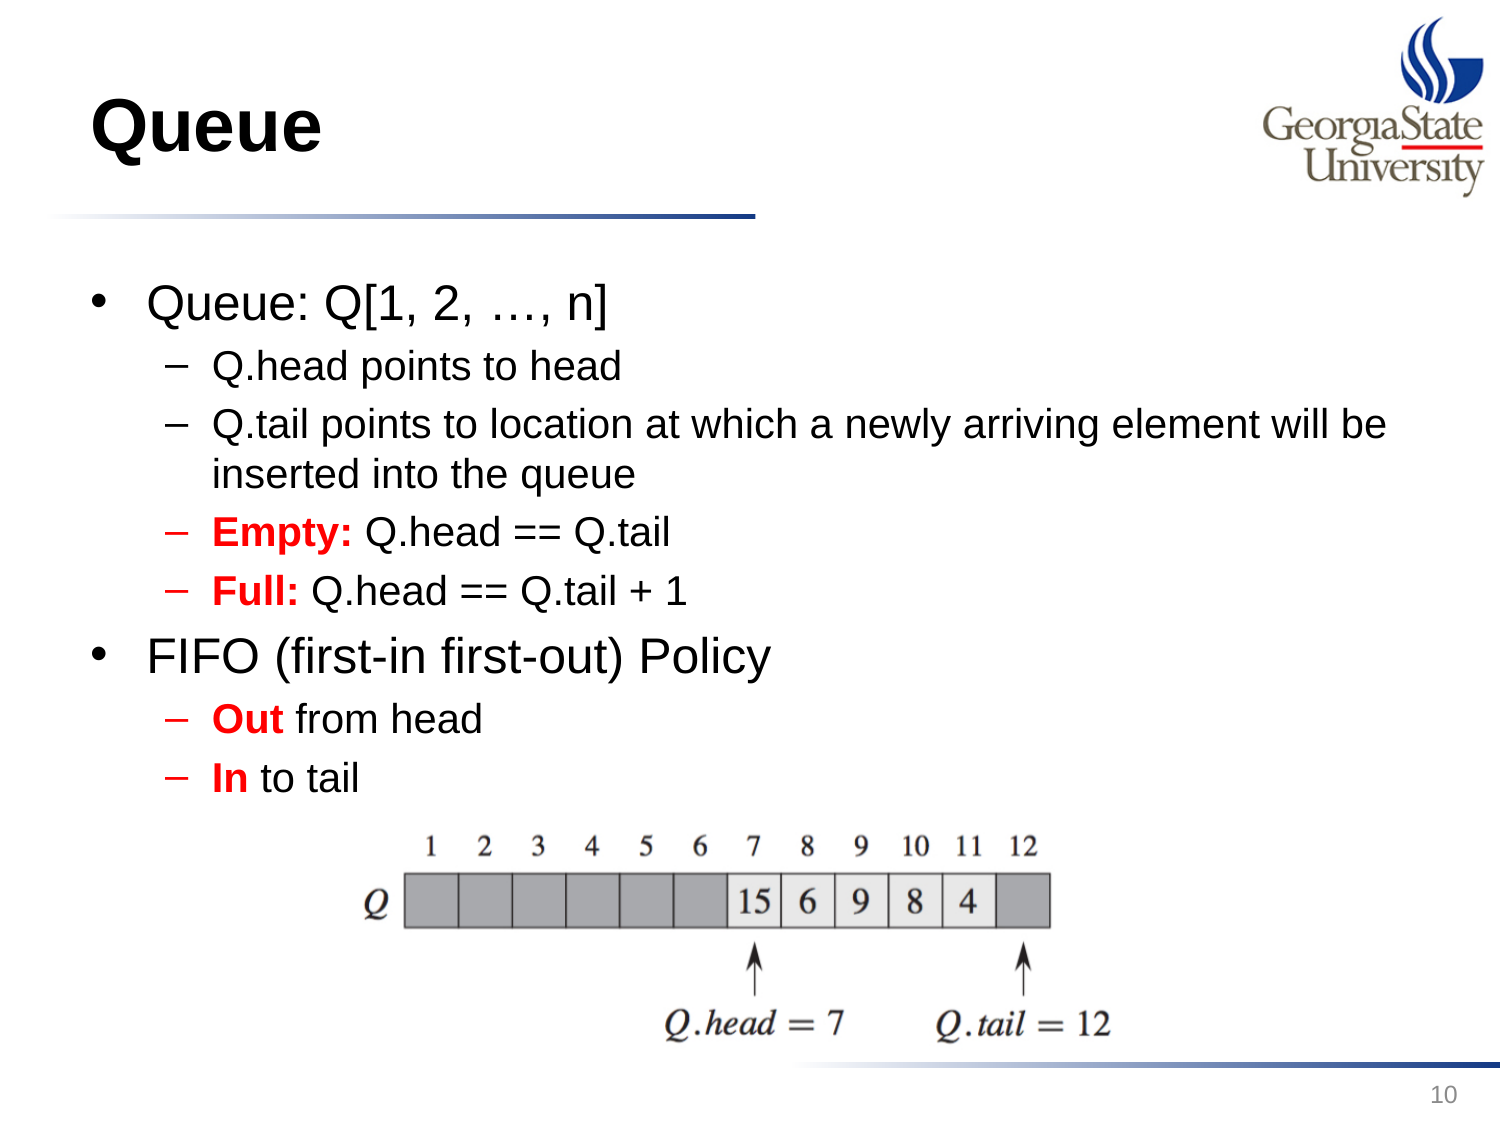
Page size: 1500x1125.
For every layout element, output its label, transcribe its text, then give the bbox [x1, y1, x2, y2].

picture [1247, 0, 1500, 216]
list Queue: Q[1, 2, …, n] Q.head points to head Q.tail points to location at which a newly arriving element will be inserted into the queue Empty: Q.head == Q.tail Full: Q.head == Q.tail + 1 FIFO (first-in first-out) Policy Out from head In to tail [75, 262, 1425, 1005]
picture [345, 823, 1122, 1056]
title Queue [75, 27, 1234, 215]
slide_number 10 [1123, 1064, 1474, 1124]
